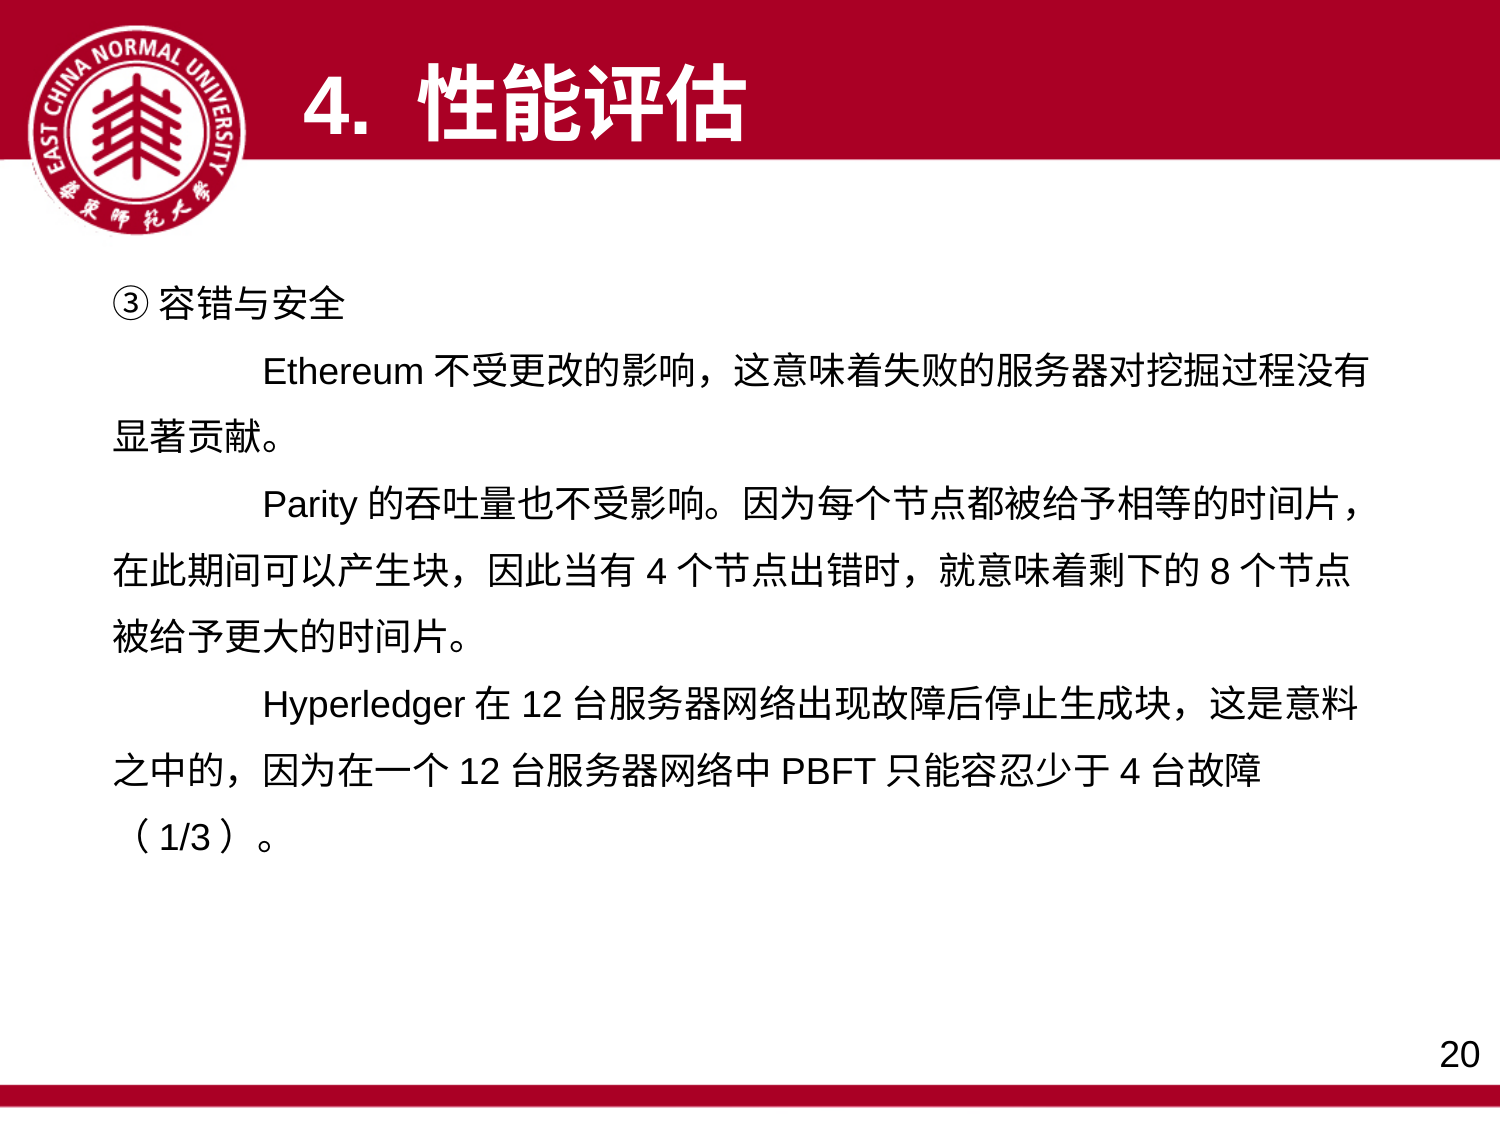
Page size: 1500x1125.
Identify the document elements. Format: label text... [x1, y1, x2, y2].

text_box 20 [1420, 1022, 1500, 1083]
picture [0, 0, 1500, 1125]
text_box ③容错与安全 Ethereum不受更改的影响，这意味着失败的服务器对挖掘过程没有显著贡献。 Parity的吞吐量也不受影响。因为每个节点都被给予相等的时间片，在此期间可以产生块，因此当有4个节点出错时，就意味着剩下的8个节点被给予更大的时间片。 Hyperledger在12台服务器网络出现故障后停止生成块，这是意料之中的，因为在一个12台服务器网络中PBFT只能容忍少于4台故障（1/3）。 [97, 250, 1404, 866]
text_box 4. 性能评估 [288, 44, 1358, 159]
